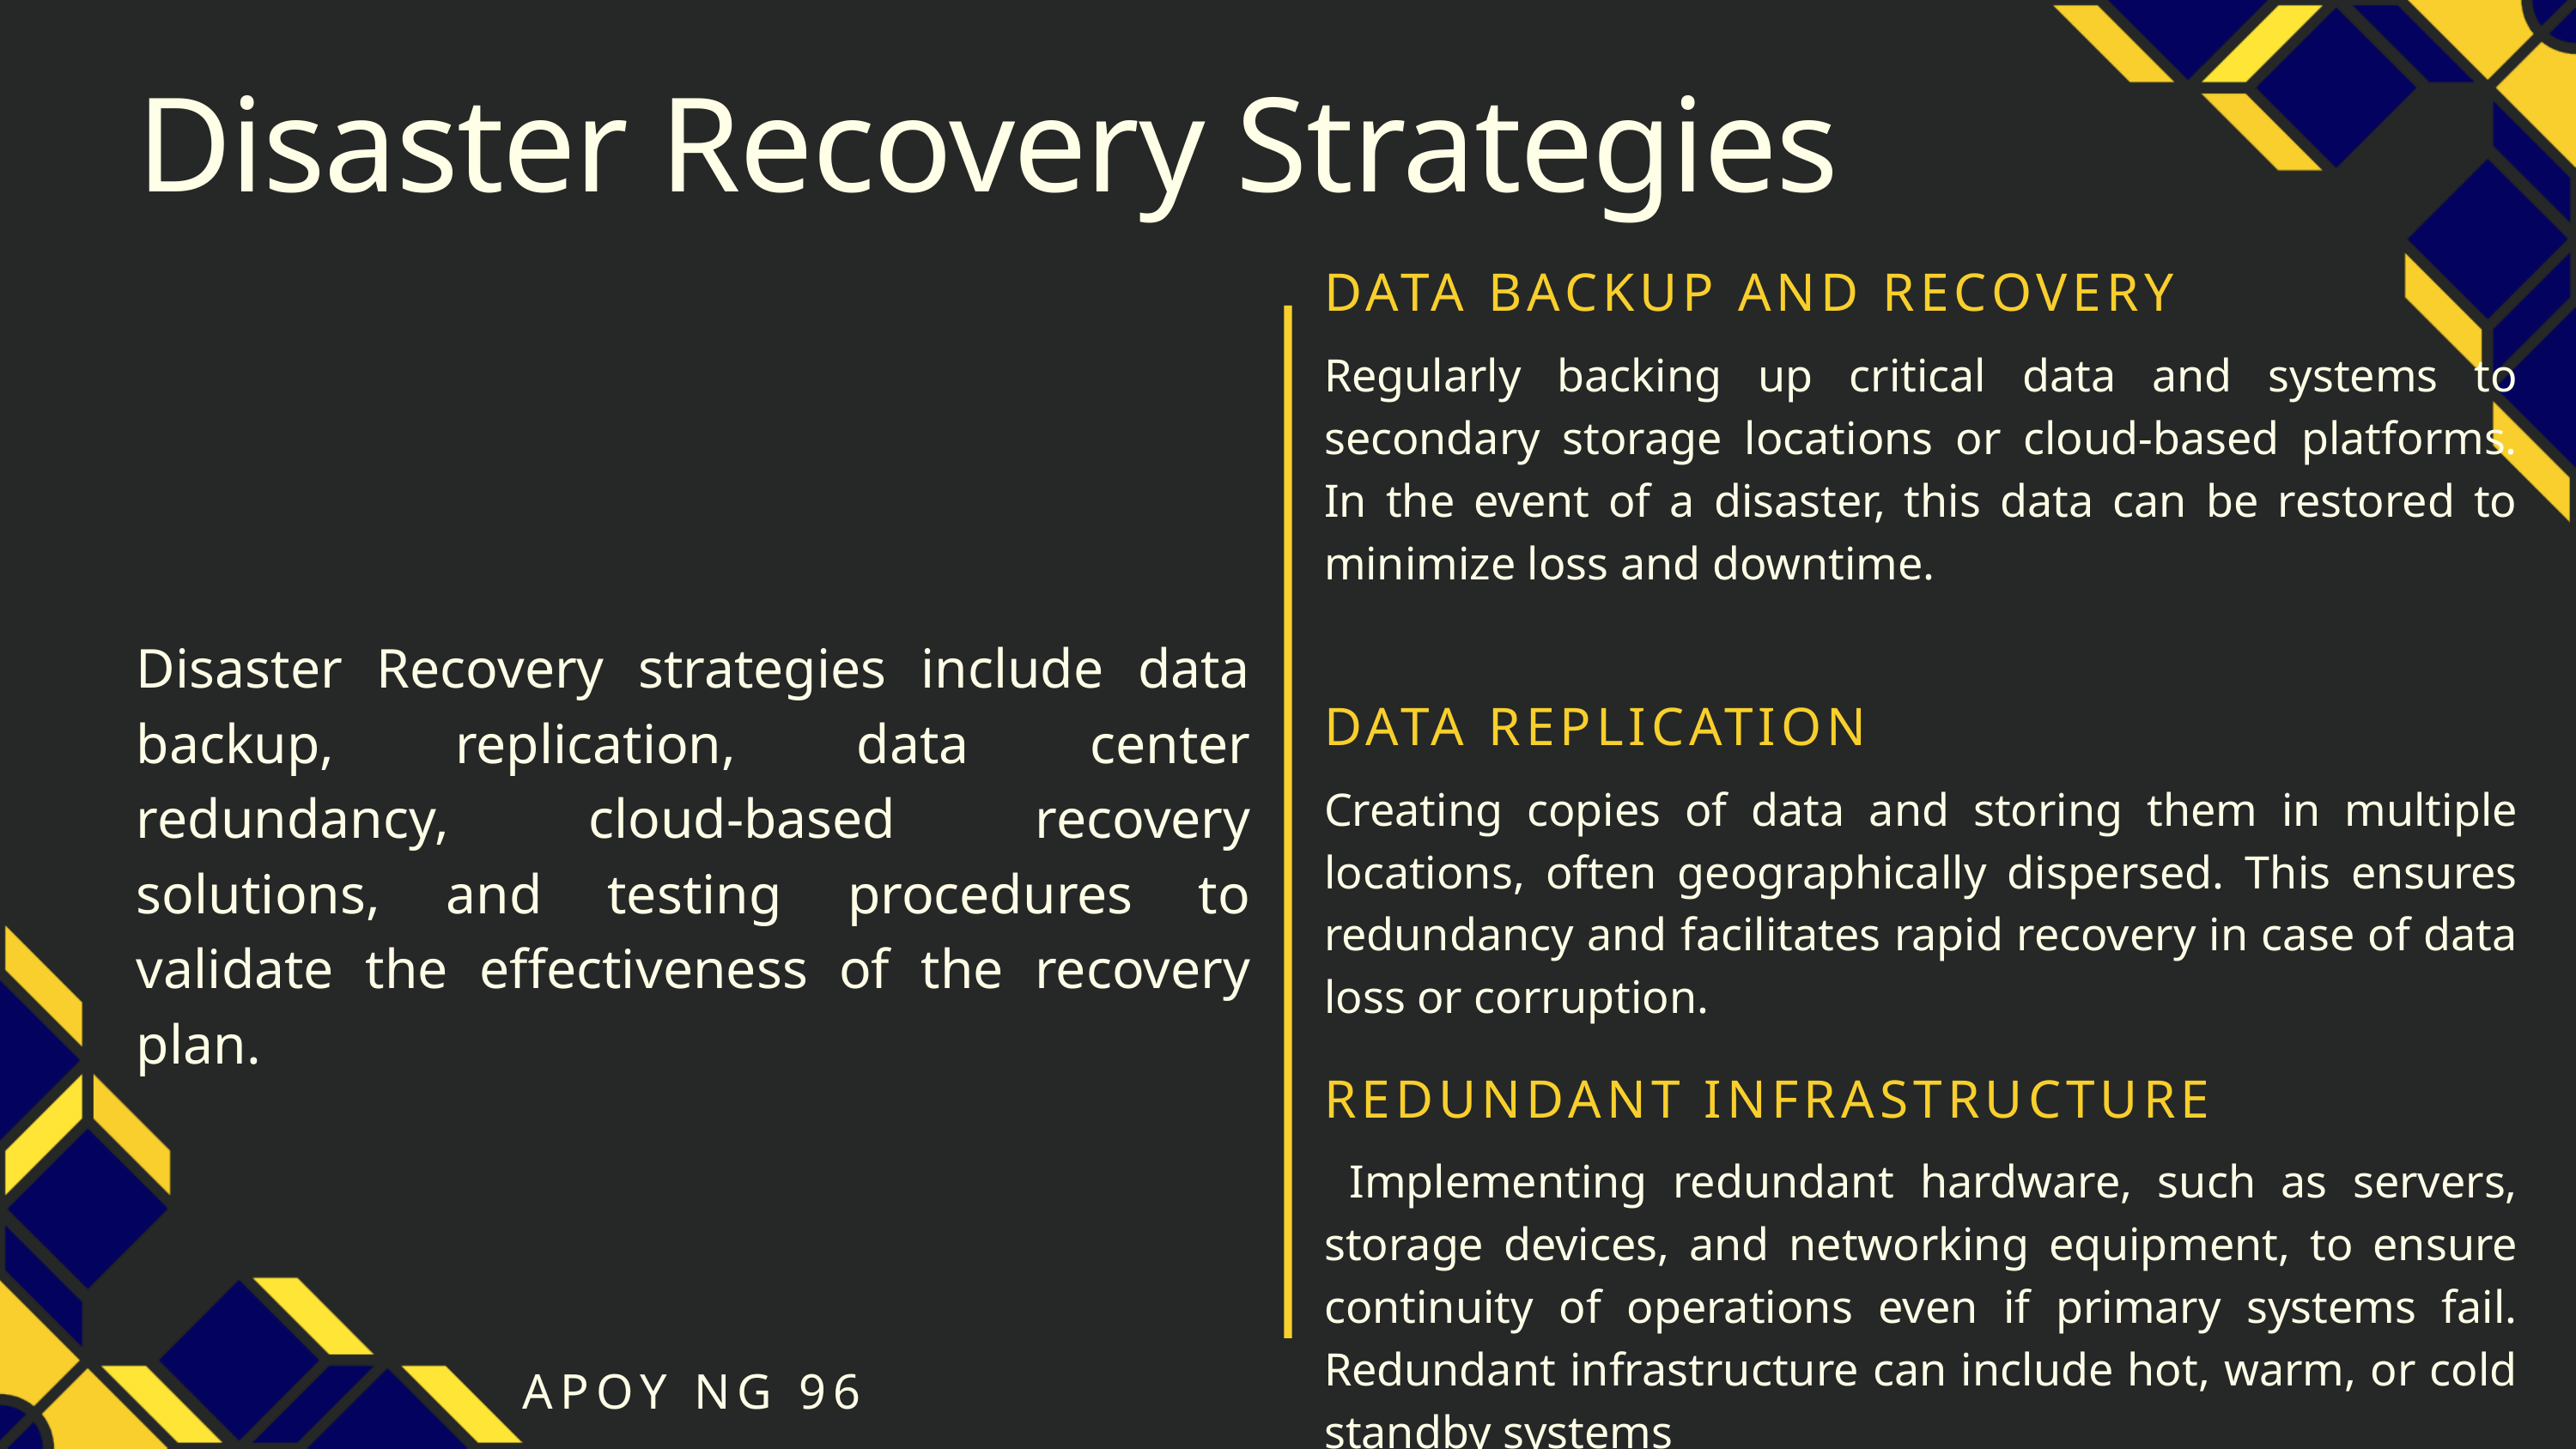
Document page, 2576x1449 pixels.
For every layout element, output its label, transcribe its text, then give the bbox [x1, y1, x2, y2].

text_box APOY NG 96 [522, 1351, 2354, 1419]
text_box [136, 452, 1252, 997]
text_box Disaster Recovery Strategies [137, 74, 2432, 219]
text_box [0, 925, 523, 1449]
text_box [1284, 305, 1292, 1338]
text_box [1323, 255, 2519, 1389]
text_box [2053, 0, 2576, 523]
